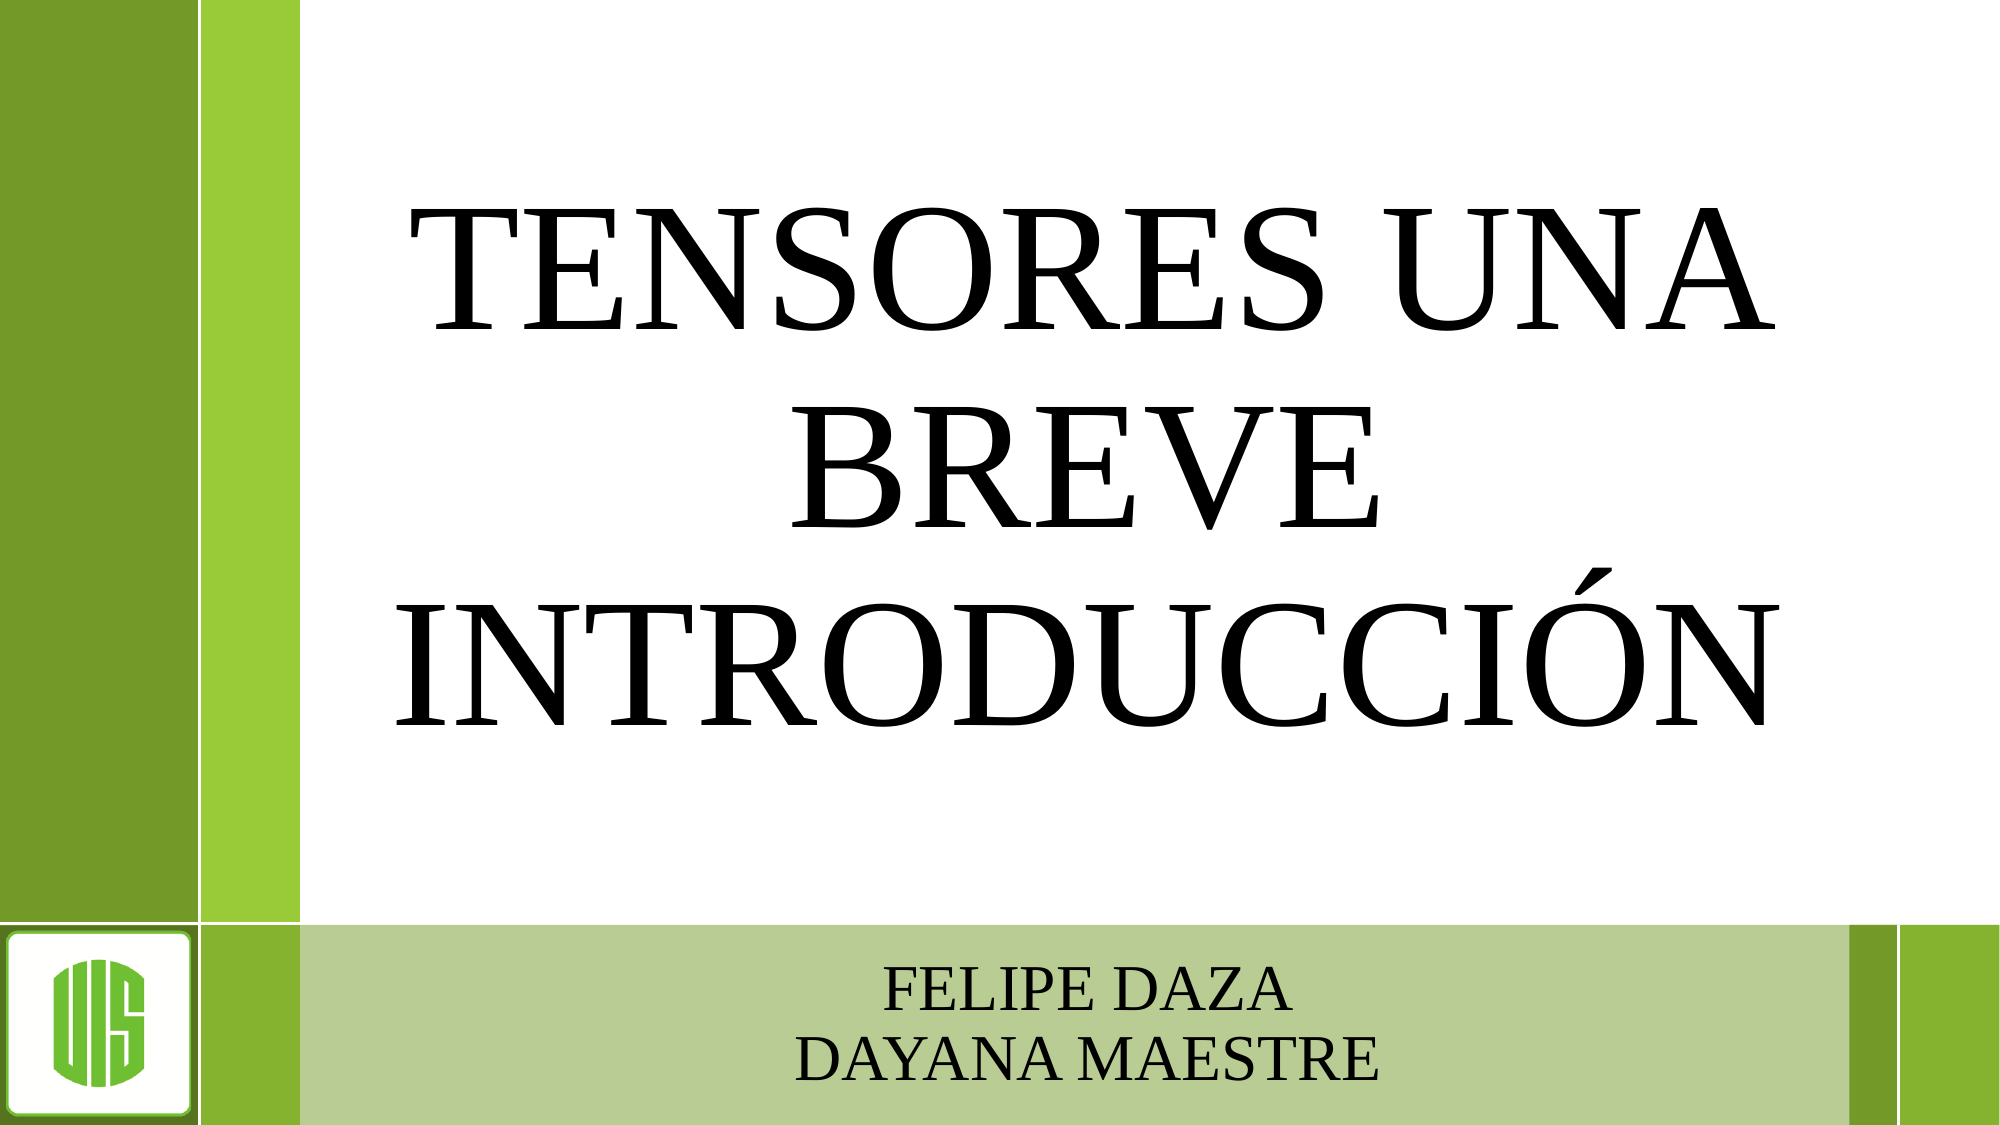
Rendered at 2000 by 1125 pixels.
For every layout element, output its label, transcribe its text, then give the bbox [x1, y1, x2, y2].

picture [5, 929, 192, 1119]
title TENSORES UNA BREVE INTRODUCCIÓN [326, 125, 1850, 773]
subtitle FELIPE DAZA DAYANA MAESTRE [326, 946, 1850, 1103]
